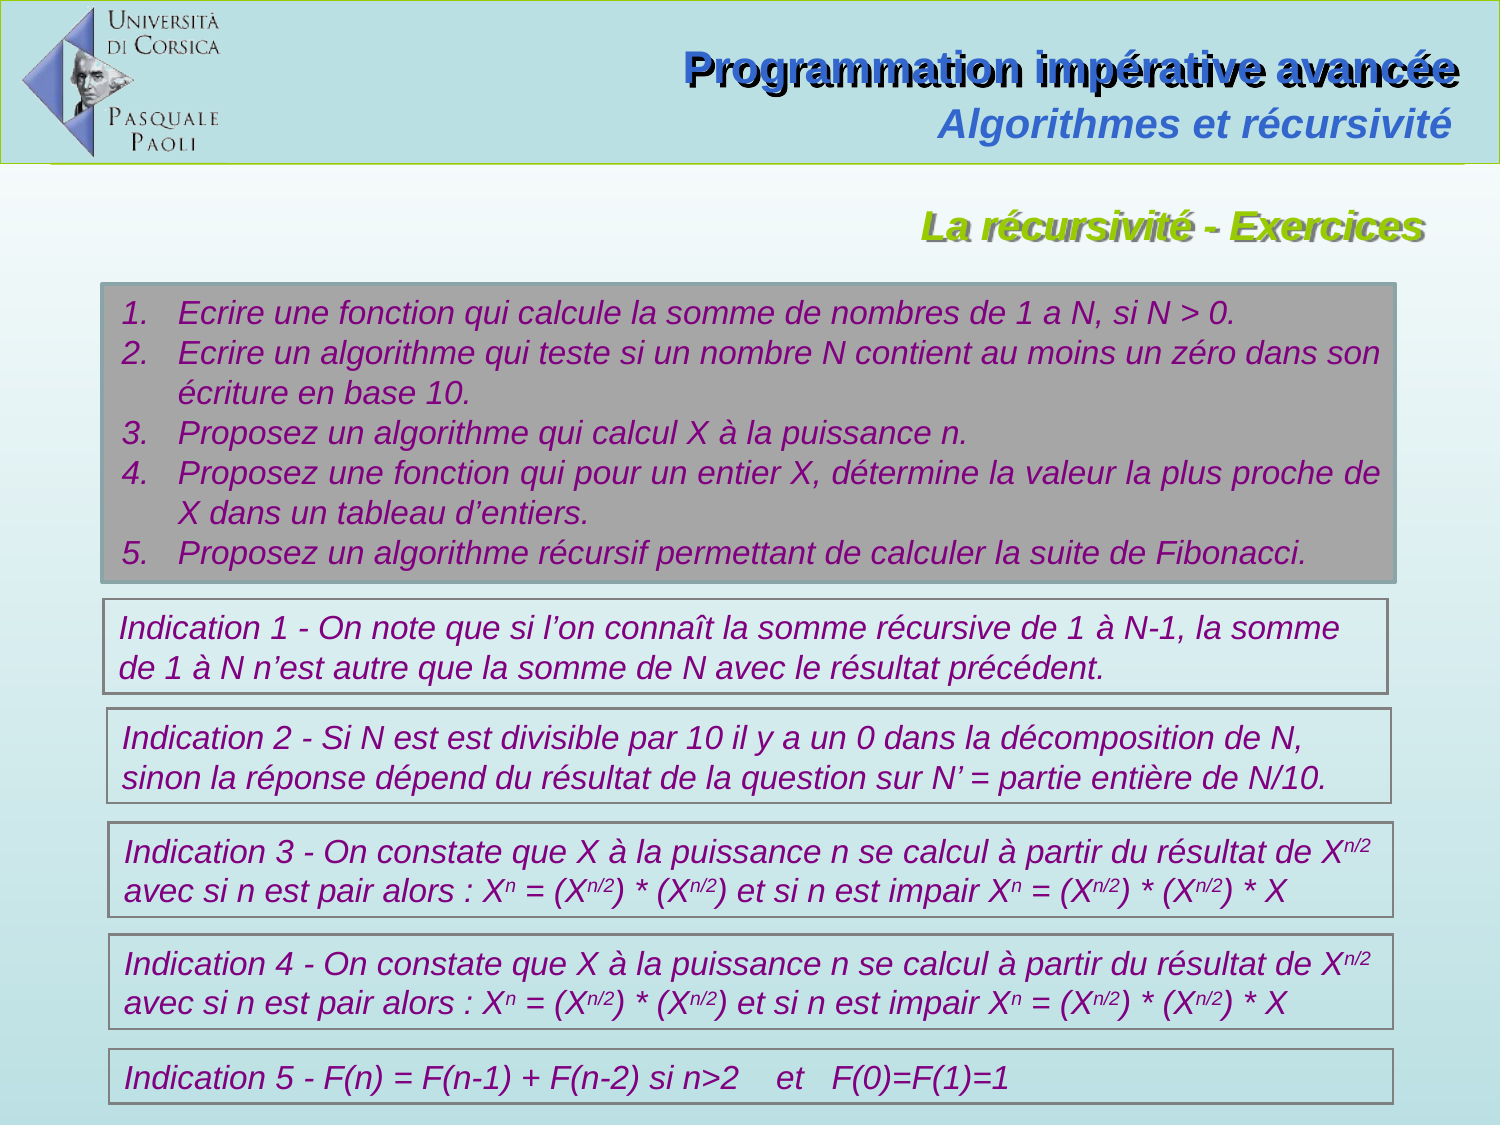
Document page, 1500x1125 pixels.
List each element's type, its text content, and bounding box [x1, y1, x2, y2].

picture [21, 5, 221, 159]
text_box [0, 0, 1500, 164]
text_box Indication 4 - On constate que X à la puissance n se calcul à partir du résultat de Xn/2 avec si n est pair alors : Xn = (Xn/2) * (Xn/2) et si n est impair Xn = (Xn/2) * (Xn/2) * X [108, 934, 1394, 1029]
text_box Programmation impérative avancée [667, 29, 1472, 100]
text_box Indication 2 - Si N est est divisible par 10 il y a un 0 dans la décomposition de N, sinon la réponse dépend du résultat de la question sur N’ = partie entière de N/10. [106, 708, 1392, 804]
text_box Indication 1 - On note que si l’on connaît la somme récursive de 1 à N-1, la somme de 1 à N n’est autre que la somme de N avec le résultat précédent. [103, 598, 1388, 694]
text_box Indication 5 - F(n) = F(n-1) + F(n-2) si n>2 et F(0)=F(1)=1 [108, 1048, 1394, 1104]
text_box Indication 3 - On constate que X à la puissance n se calcul à partir du résultat de Xn/2 avec si n est pair alors : Xn = (Xn/2) * (Xn/2) et si n est impair Xn = (Xn/2) * (Xn/2) * X [108, 822, 1393, 917]
text_box Algorithmes et récursivité [922, 89, 1468, 155]
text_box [50, 163, 1465, 258]
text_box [102, 283, 1398, 583]
